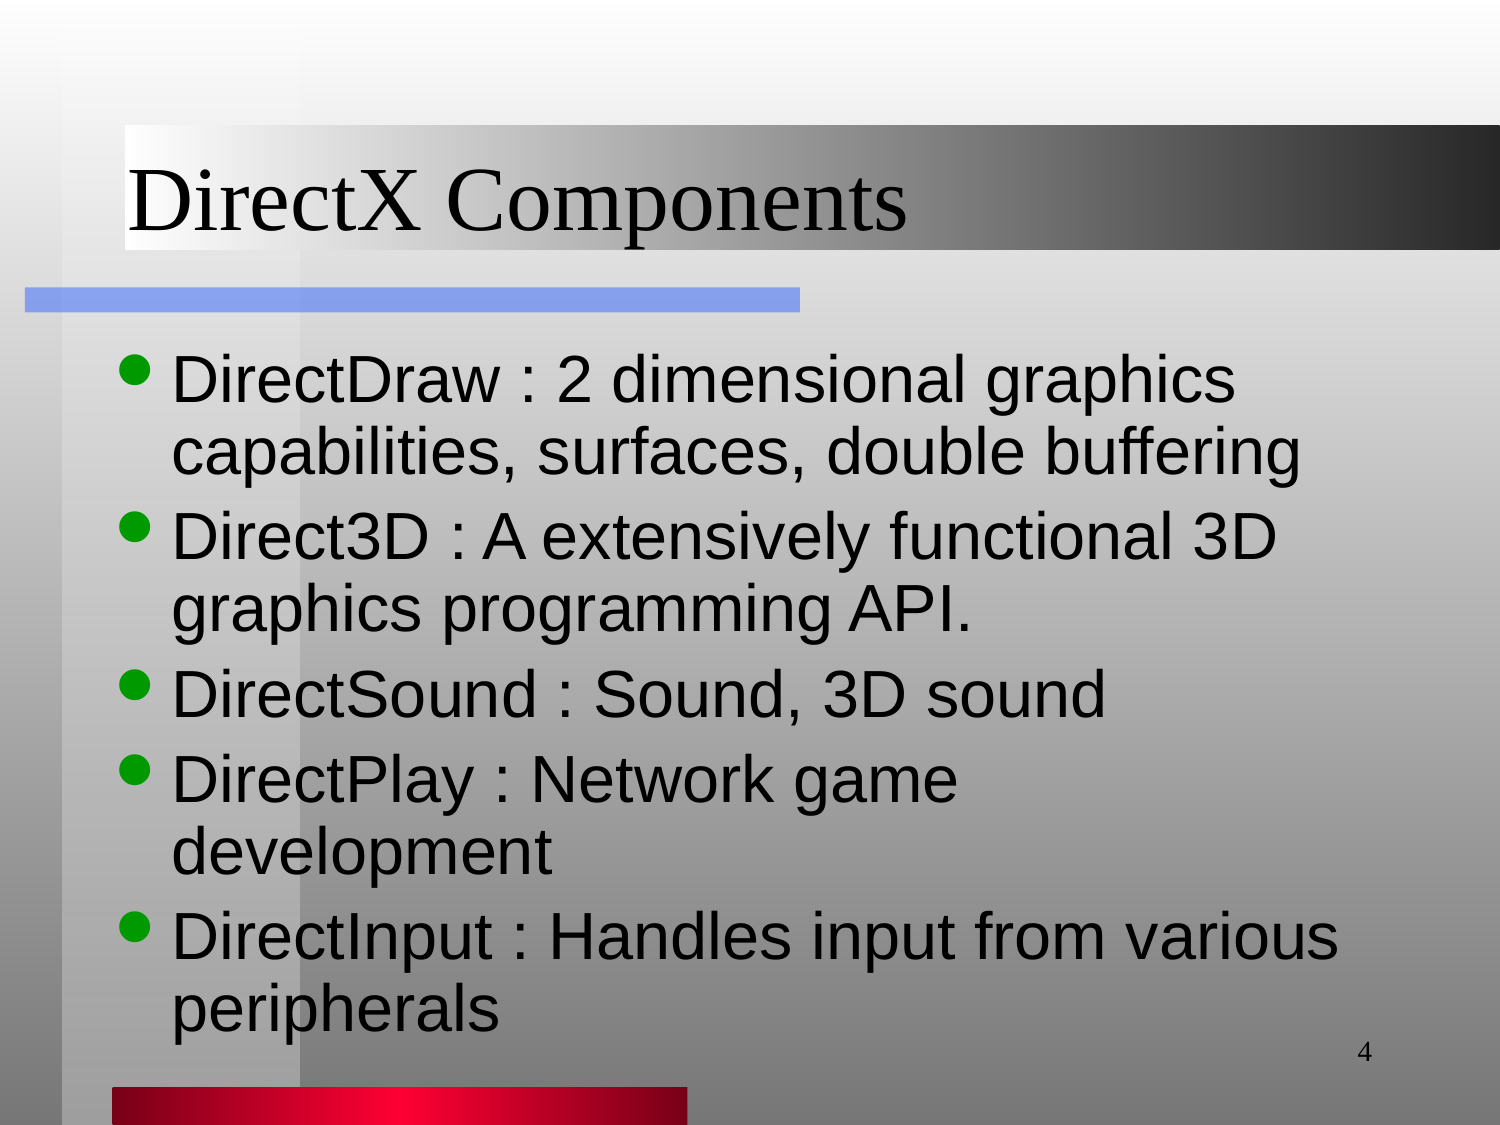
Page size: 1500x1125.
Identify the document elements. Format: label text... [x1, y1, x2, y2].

title DirectX Components [112, 99, 1388, 288]
list DirectDraw : 2 dimensional graphics capabilities, surfaces, double buffering Direct3D : A extensively functional 3D graphics programming API. DirectSound : Sound, 3D sound DirectPlay : Network game development DirectInput : Handles input from various peripherals [99, 337, 1375, 1013]
slide_number 4 [1074, 1012, 1388, 1088]
